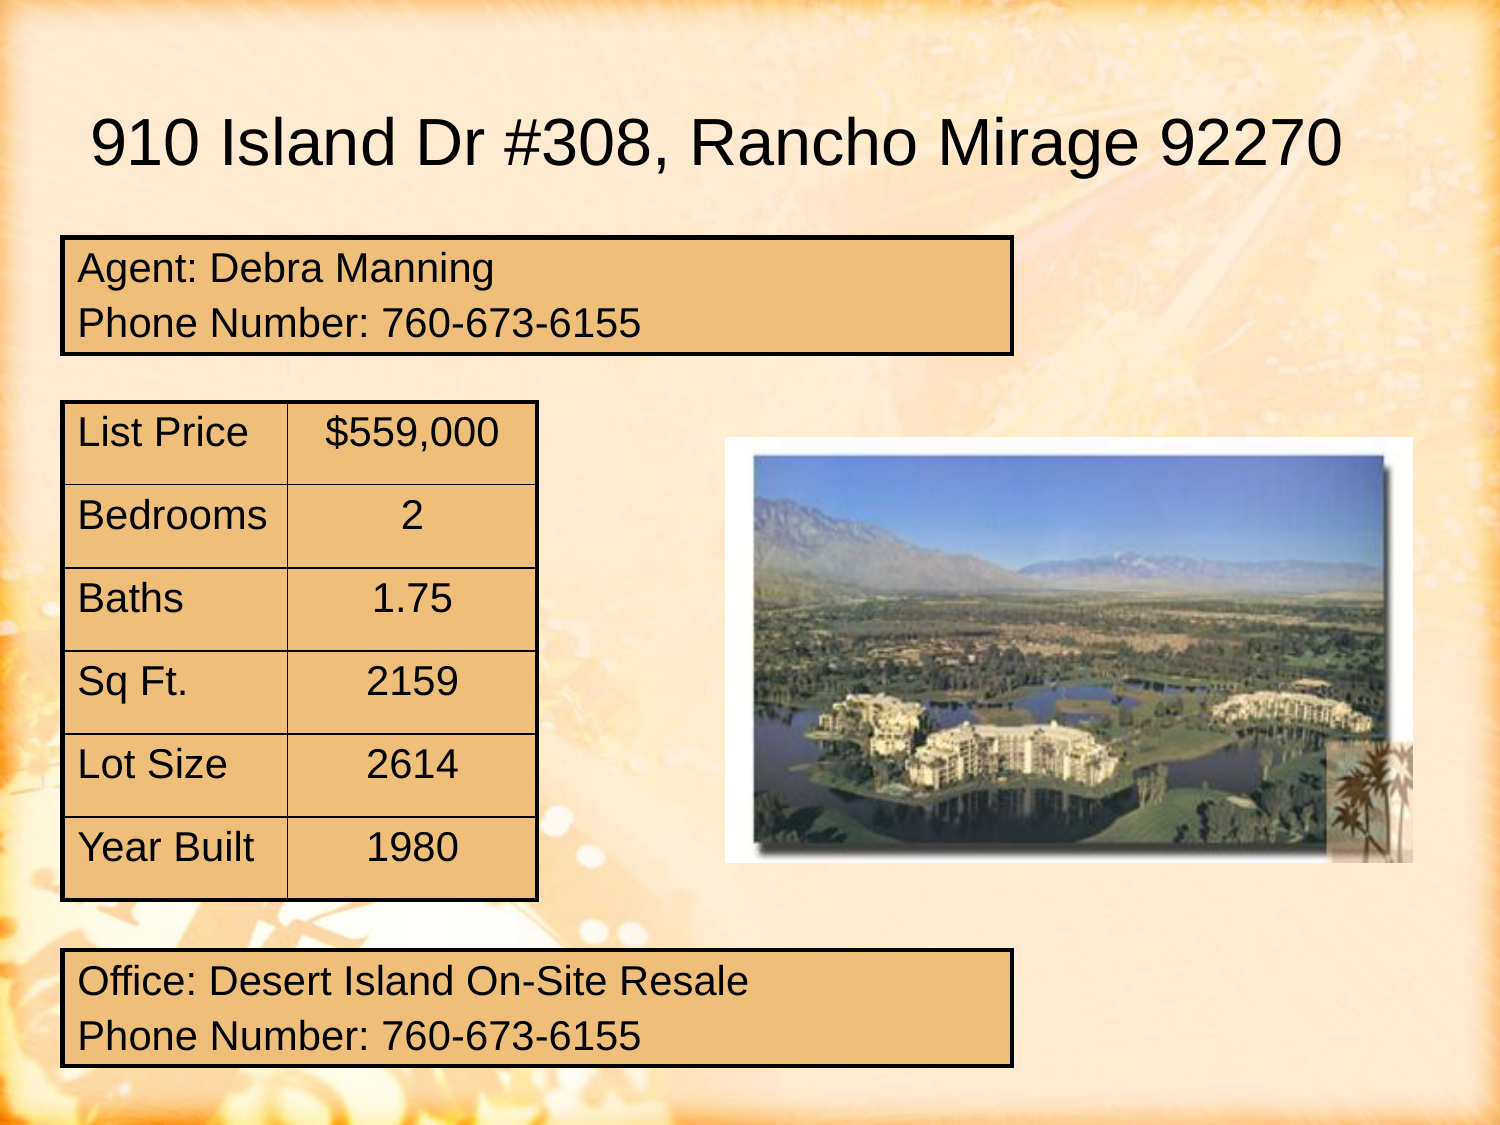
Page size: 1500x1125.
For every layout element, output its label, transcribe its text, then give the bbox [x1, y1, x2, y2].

table_cell Bedrooms [65, 485, 287, 567]
table_cell 2 [288, 485, 535, 567]
table_header Agent: Debra Manning Phone Number: 760-673-6155 [65, 240, 1010, 352]
table_cell Year Built [65, 818, 287, 898]
title 910 Island Dr #308, Rancho Mirage 92270 [74, 44, 1426, 233]
table_header List Price [65, 404, 287, 484]
table_cell 2159 [288, 652, 535, 733]
table_cell 1.75 [288, 569, 535, 650]
table_cell Sq Ft. [65, 652, 287, 733]
table_cell Lot Size [65, 735, 287, 816]
table_cell Baths [65, 569, 287, 650]
table_header Office: Desert Island On-Site Resale Phone Number: 760-673-6155 [65, 952, 1010, 1064]
table_cell 1980 [288, 818, 535, 898]
table_cell 2614 [288, 735, 535, 816]
table_header $559,000 [288, 404, 535, 484]
picture [0, 0, 1500, 1125]
